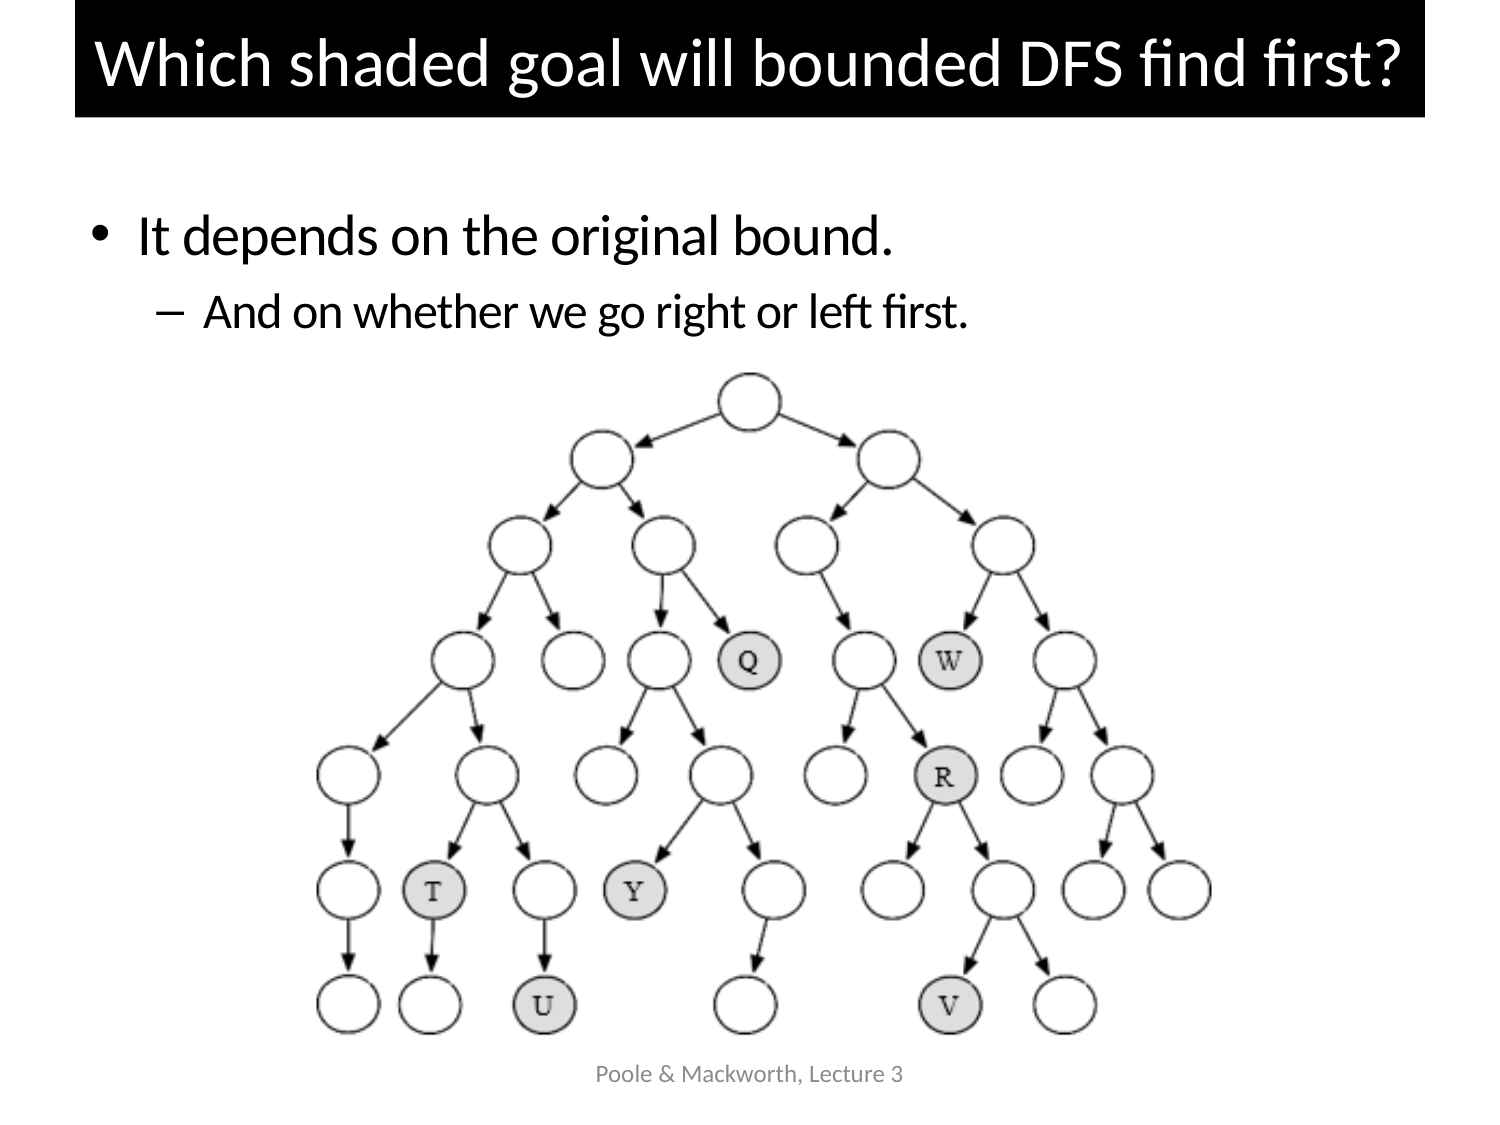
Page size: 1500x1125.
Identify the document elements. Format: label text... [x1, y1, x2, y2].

picture [287, 356, 1253, 1047]
footer Poole & Mackworth, Lecture 3 [512, 1055, 988, 1103]
list It depends on the original bound. And on whether we go right or left first. [75, 187, 1425, 1005]
title Which shaded goal will bounded DFS find first? [75, 0, 1425, 118]
